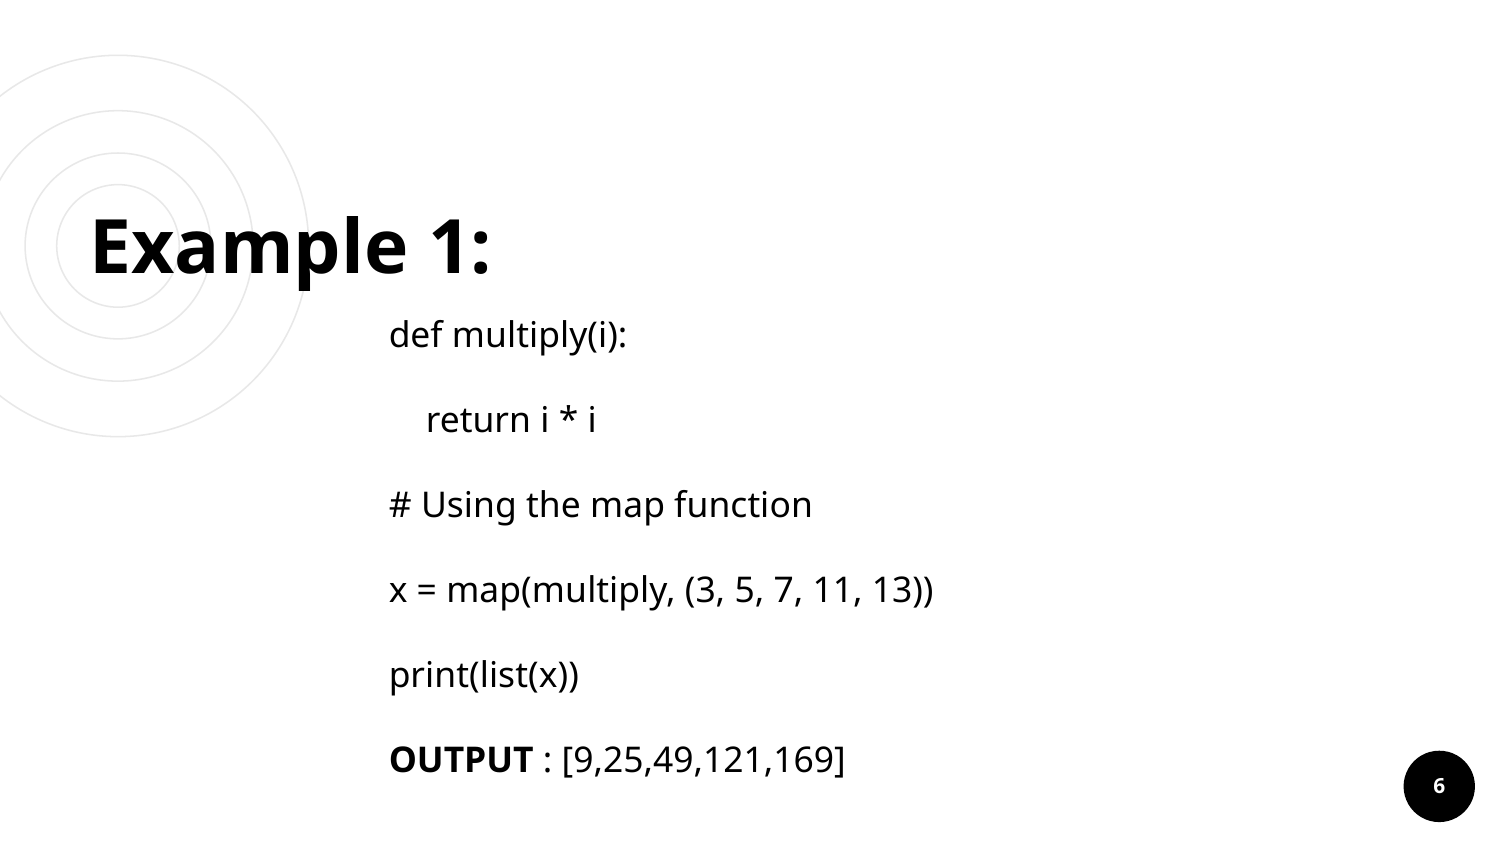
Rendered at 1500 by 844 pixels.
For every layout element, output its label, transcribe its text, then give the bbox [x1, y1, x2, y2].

text_box def multiply(i): return i * i # Using the map function x = map(multiply, (3, 5, 7, 11, 13)) print(list(x)) OUTPUT : [9,25,49,121,169] [373, 296, 1063, 838]
text_box Example 1: [74, 191, 932, 304]
text_box <number> [1403, 750, 1475, 823]
